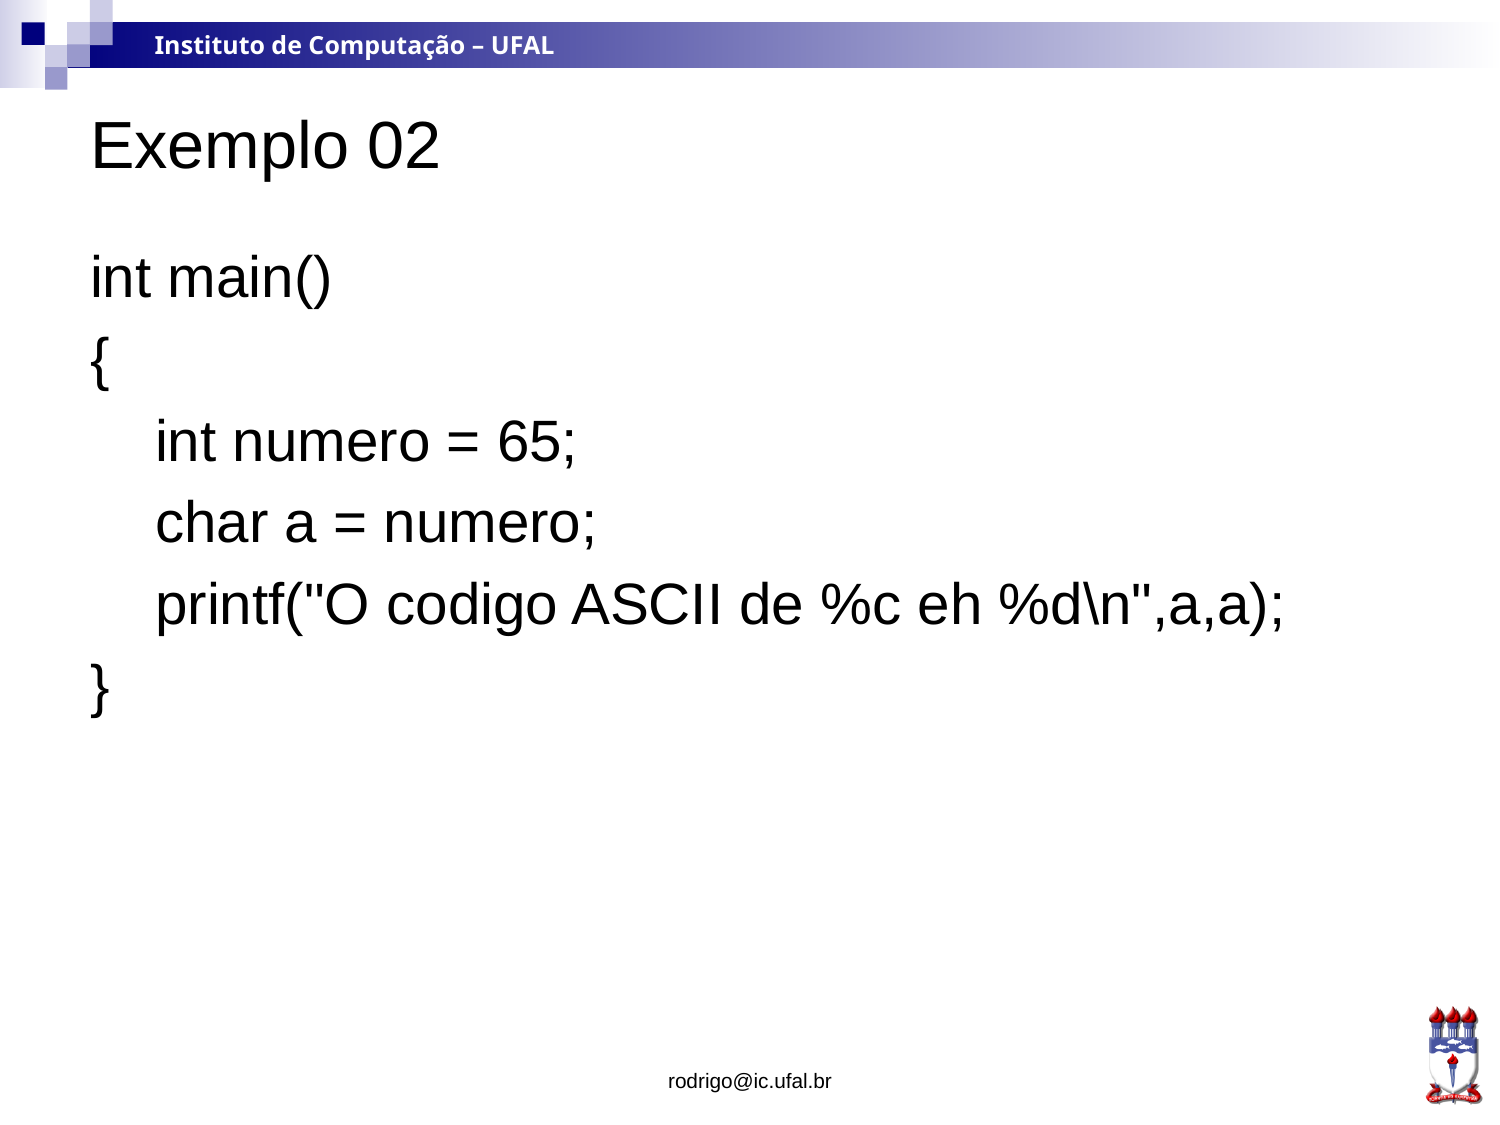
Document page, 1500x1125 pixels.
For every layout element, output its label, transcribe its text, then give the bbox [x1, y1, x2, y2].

title Exemplo 02 [74, 74, 1426, 209]
footer rodrigo@ic.ufal.br [512, 1024, 988, 1101]
picture [1423, 1004, 1483, 1106]
list int main() { int numero = 65; char a = numero; printf("O codigo ASCII de %c eh %d\n",a,a); } [74, 231, 1426, 1012]
